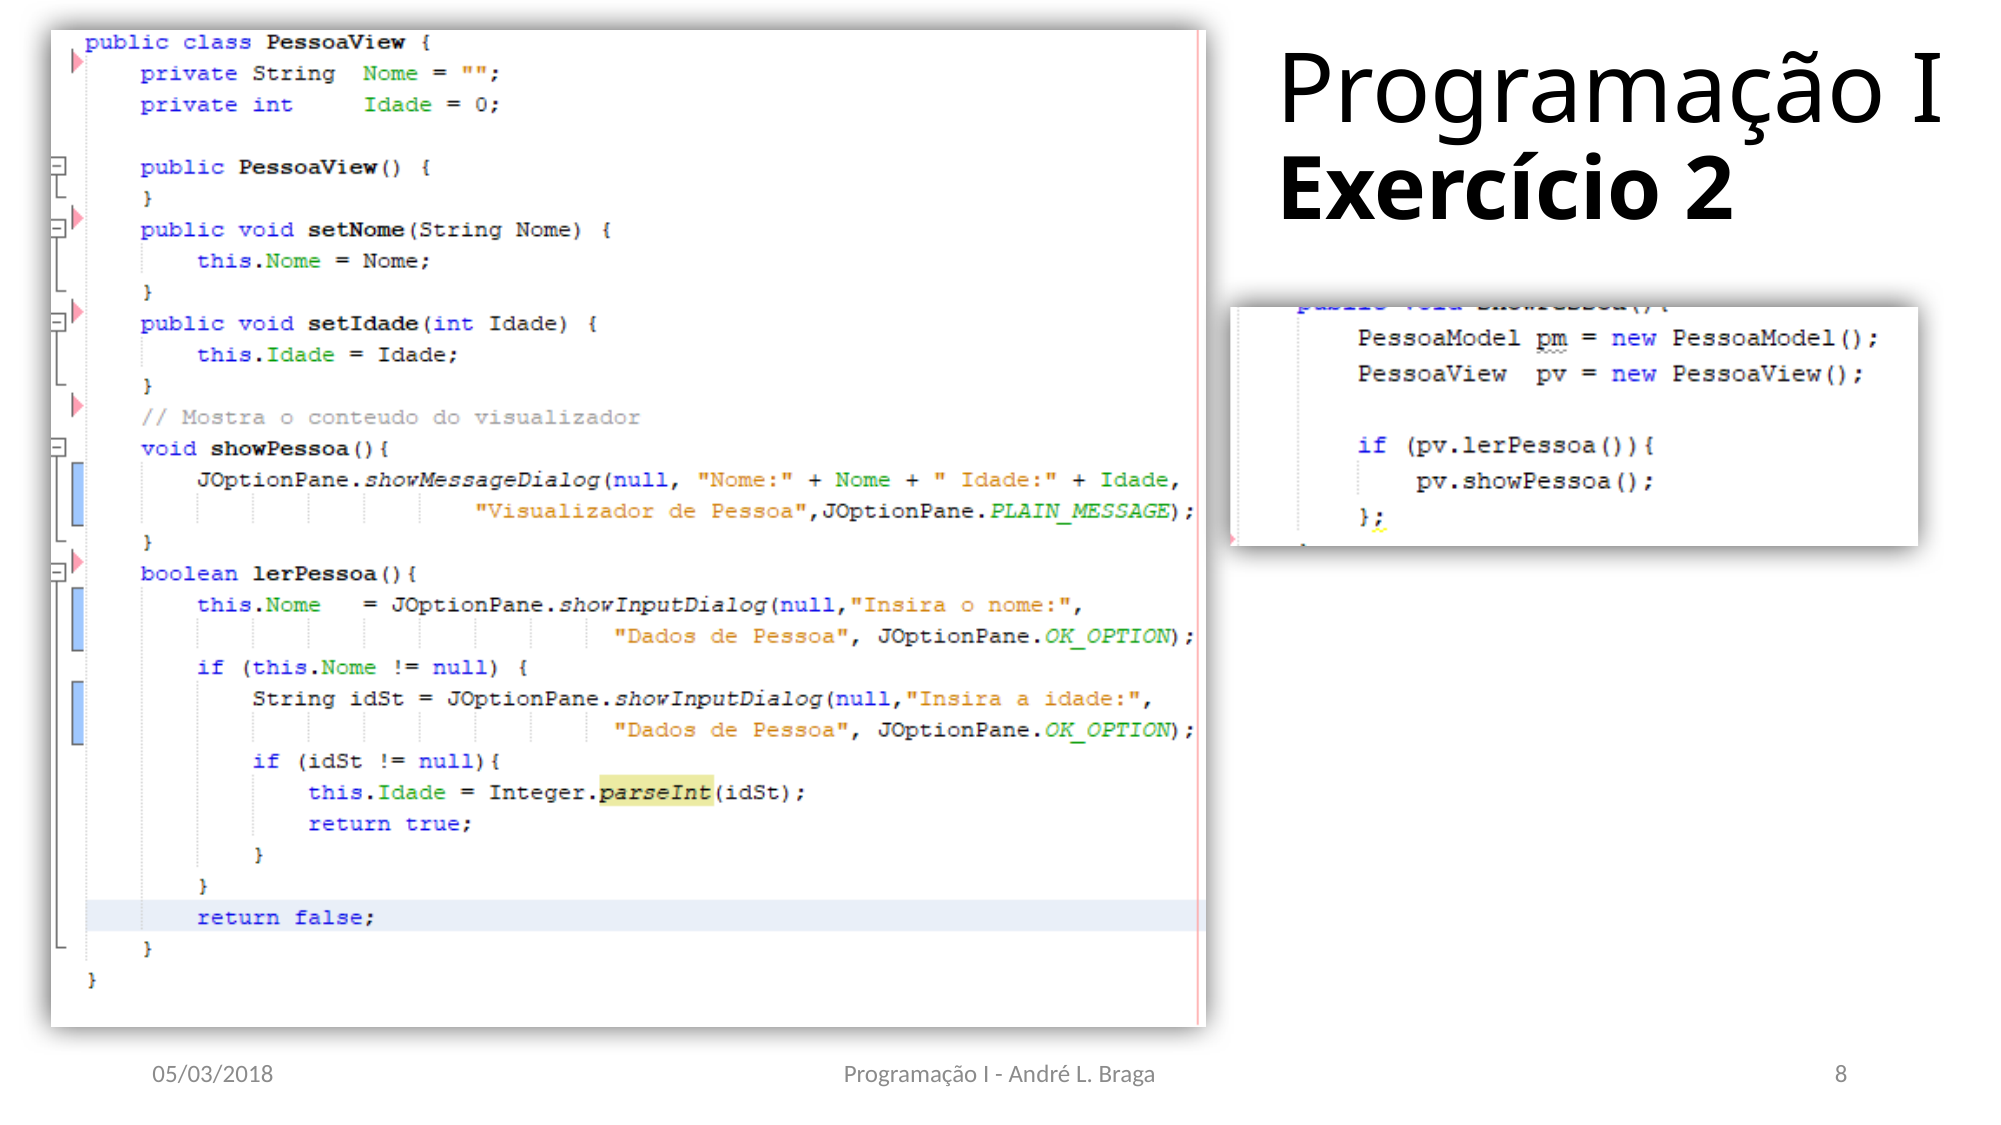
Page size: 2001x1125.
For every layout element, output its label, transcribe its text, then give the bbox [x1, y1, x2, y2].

title Programação I Exercício 2 [1261, 30, 1967, 248]
picture [50, 30, 1206, 1028]
picture [1230, 307, 1919, 546]
slide_number 8 [1412, 1042, 1863, 1103]
footer Programação I - André L. Braga [662, 1042, 1338, 1103]
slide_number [137, 1048, 588, 1103]
